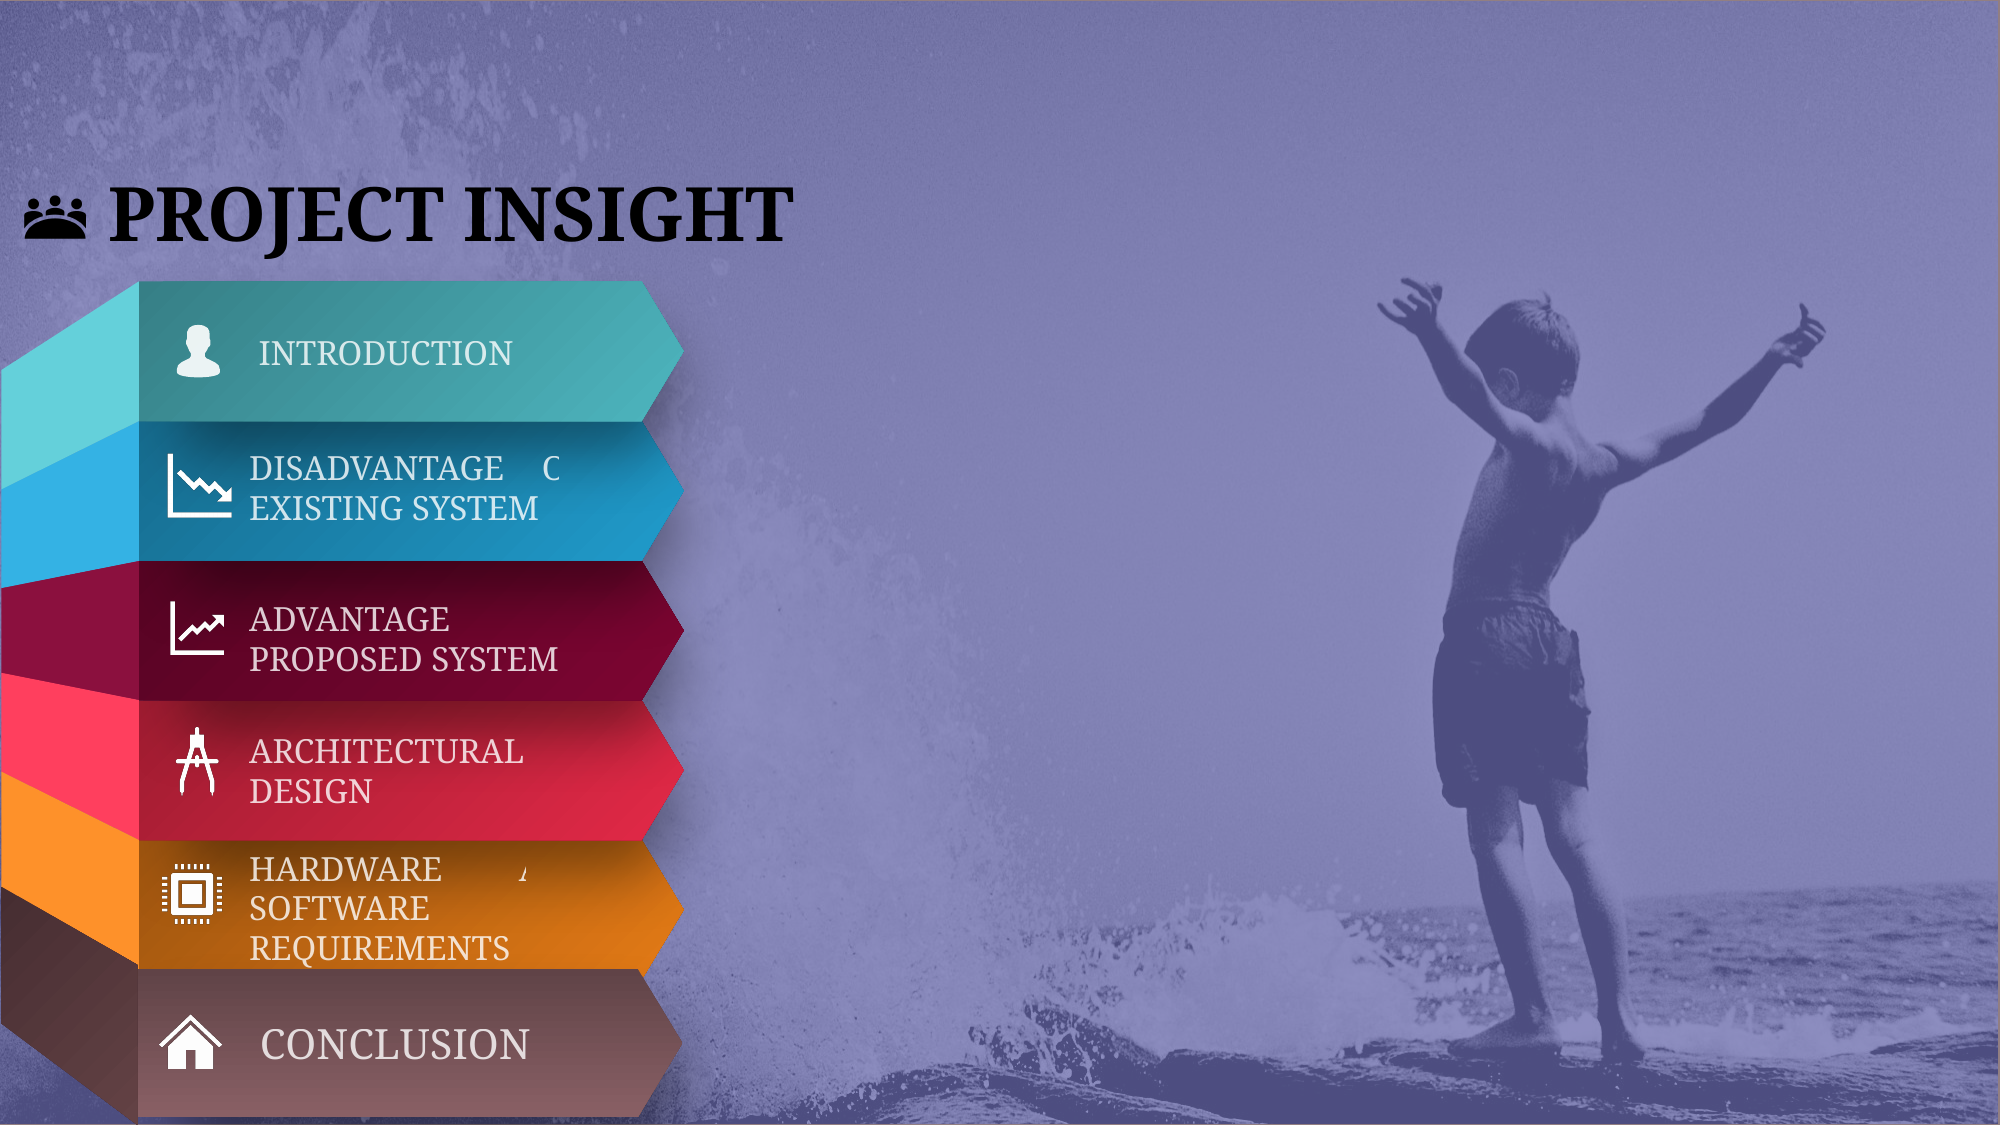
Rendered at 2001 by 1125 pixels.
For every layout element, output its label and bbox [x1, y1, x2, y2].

text_box [1, 281, 684, 980]
picture [0, 0, 2000, 1125]
